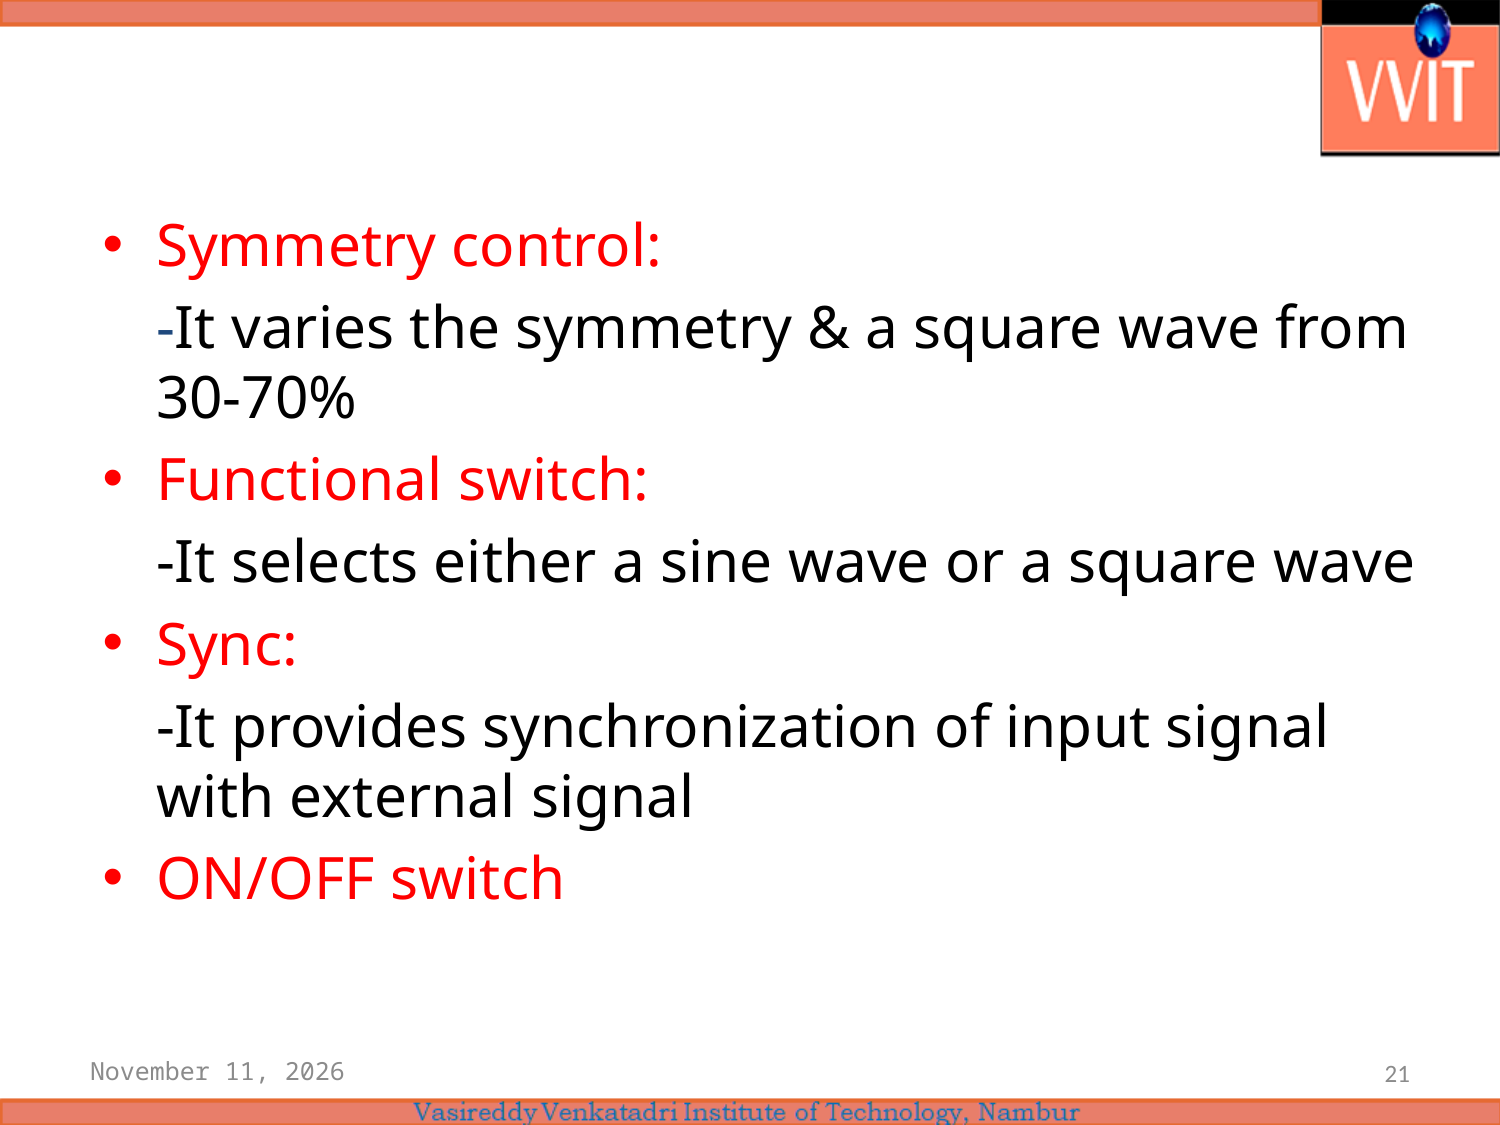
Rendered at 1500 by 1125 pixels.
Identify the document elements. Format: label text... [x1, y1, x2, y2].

list Symmetry control: -It varies the symmetry & a square wave from 30-70% Functional switch: -It selects either a sine wave or a square wave Sync: -It provides synchronization of input signal with external signal ON/OFF switch [87, 200, 1438, 943]
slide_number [75, 1042, 425, 1103]
slide_number 21 [1074, 1042, 1425, 1103]
picture [0, 0, 1500, 1125]
